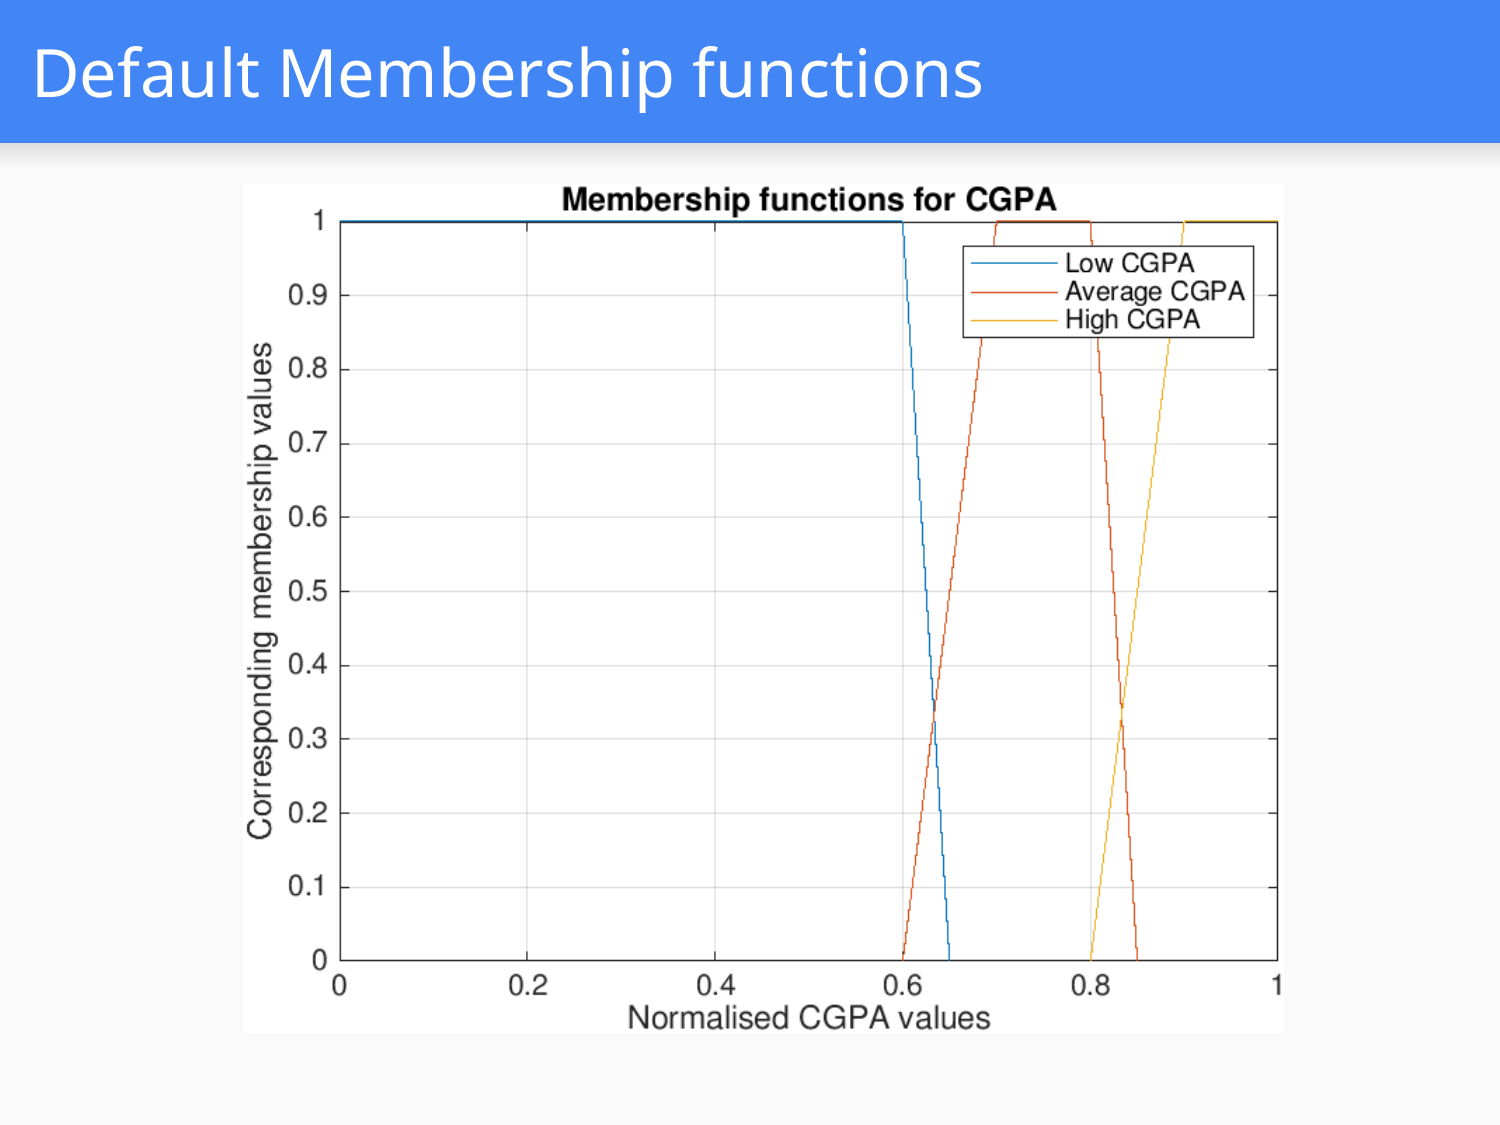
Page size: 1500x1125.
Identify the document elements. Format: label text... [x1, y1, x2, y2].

picture [243, 184, 1284, 1033]
title Default Membership functions [16, 27, 1464, 160]
